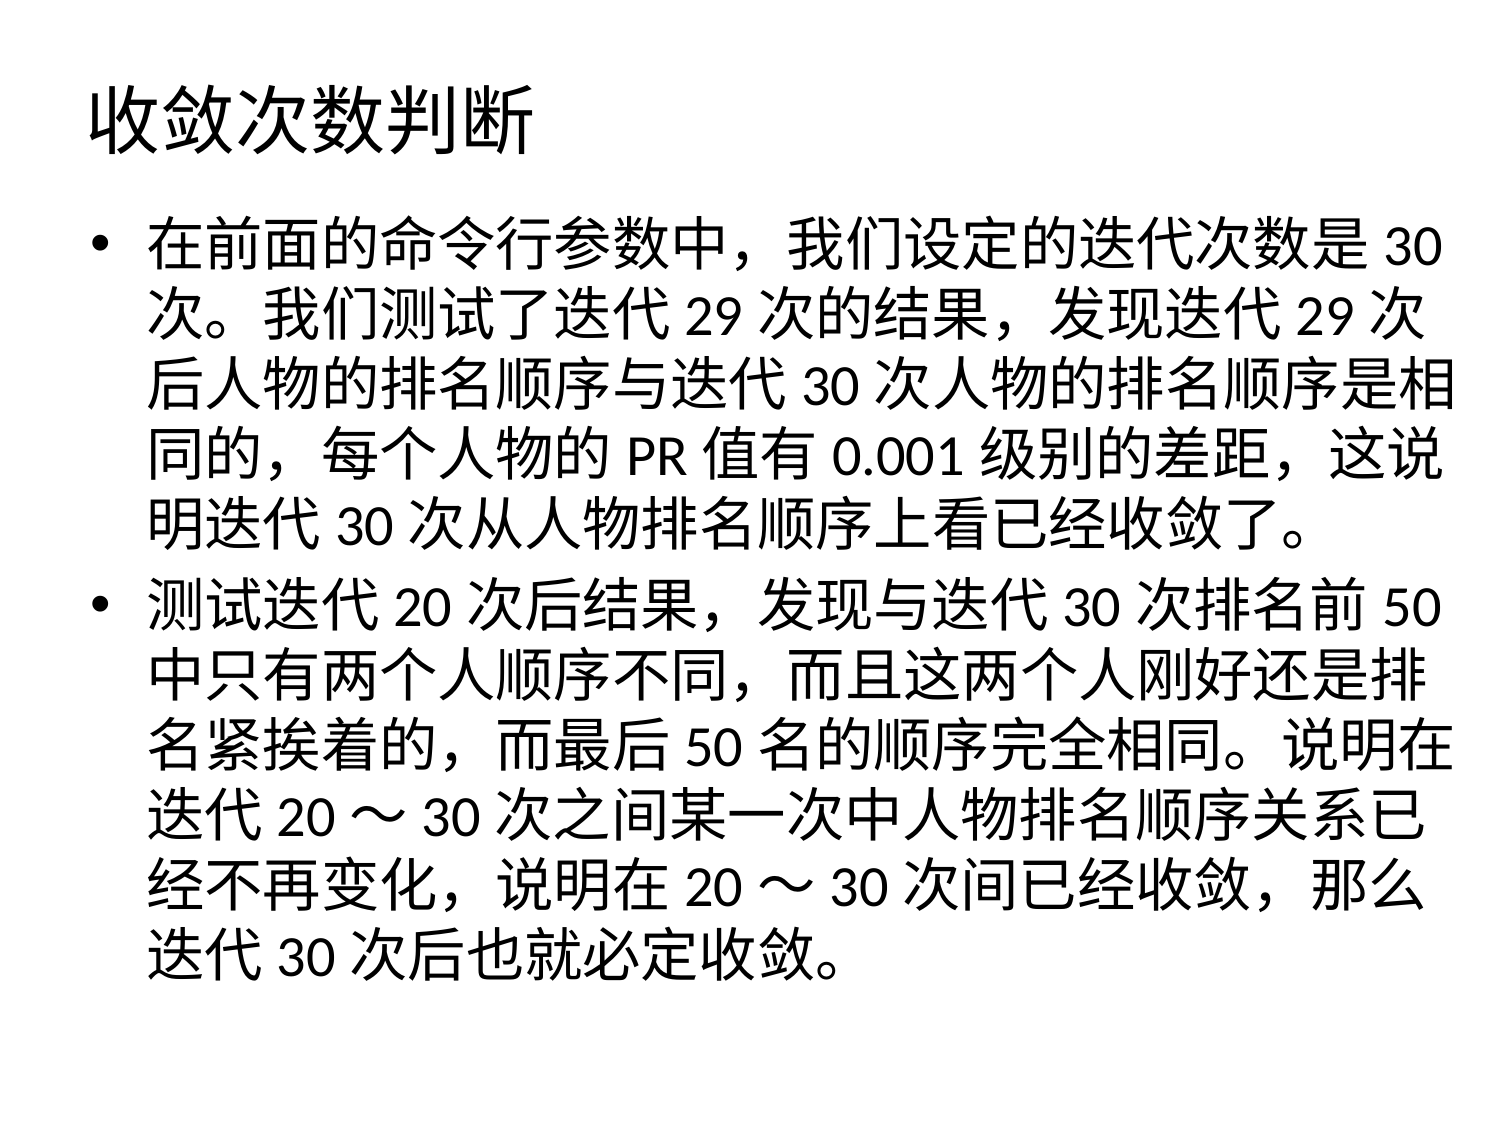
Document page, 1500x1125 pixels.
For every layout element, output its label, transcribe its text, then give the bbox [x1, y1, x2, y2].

title 收敛次数判断 [15, 25, 606, 213]
list 在前面的命令行参数中，我们设定的迭代次数是30次。我们测试了迭代29次的结果，发现迭代29次后人物的排名顺序与迭代30次人物的排名顺序是相同的，每个人物的PR值有0.001级别的差距，这说明迭代30次从人物排名顺序上看已经收敛了。 测试迭代20次后结果，发现与迭代30次排名前50中只有两个人顺序不同，而且这两个人刚好还是排名紧挨着的，而最后50名的顺序完全相同。说明在迭代20～30次之间某一次中人物排名顺序关系已经不再变化，说明在20～30次间已经收敛，那么迭代30次后也就必定收敛。 [75, 200, 1500, 1125]
